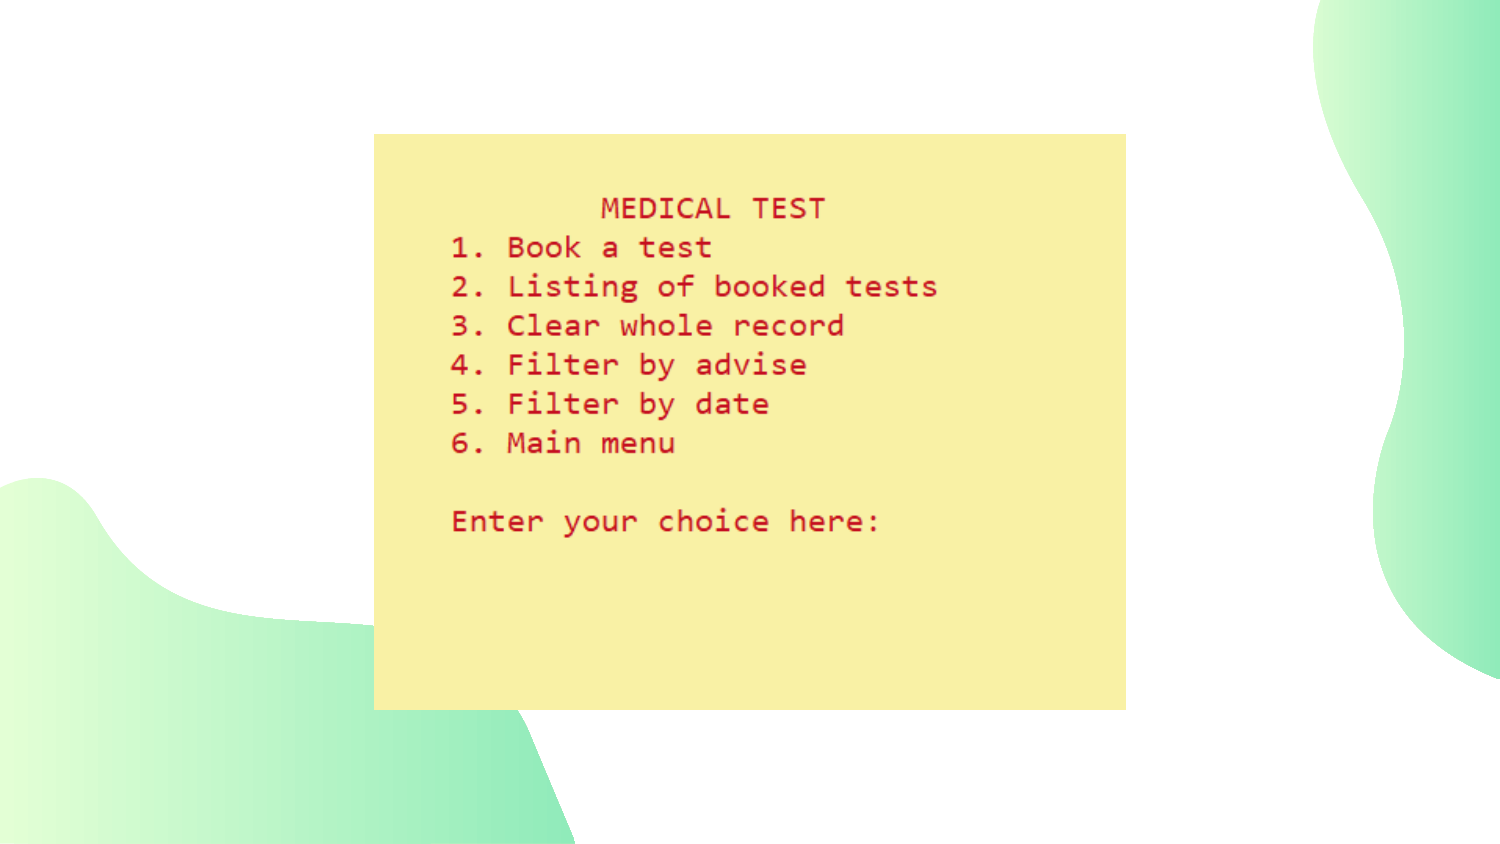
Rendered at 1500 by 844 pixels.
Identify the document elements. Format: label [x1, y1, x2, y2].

picture [374, 134, 1126, 710]
